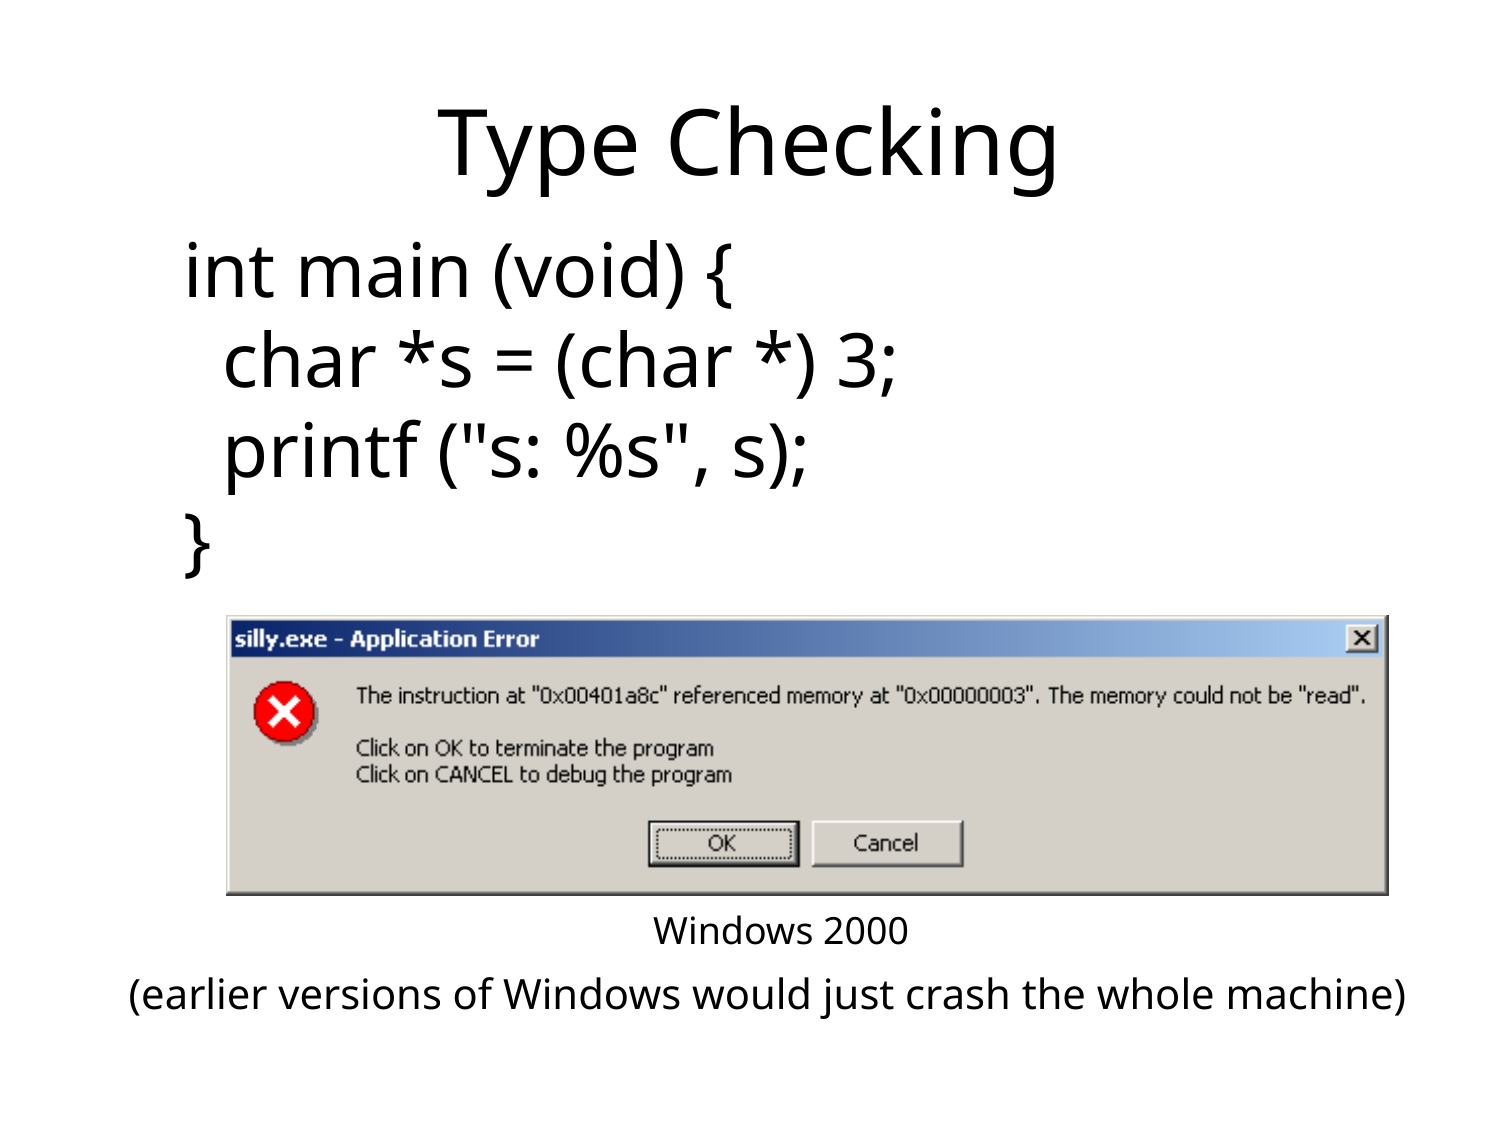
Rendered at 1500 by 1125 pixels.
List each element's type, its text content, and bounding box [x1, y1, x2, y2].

text_box (earlier versions of Windows would just crash the whole machine) [113, 960, 1422, 1025]
text_box int main (void) { char *s = (char *) 3; printf ("s: %s", s); } [168, 215, 915, 591]
title Type Checking [74, 44, 1426, 233]
text_box Windows 2000 [638, 904, 925, 960]
picture [226, 614, 1389, 897]
